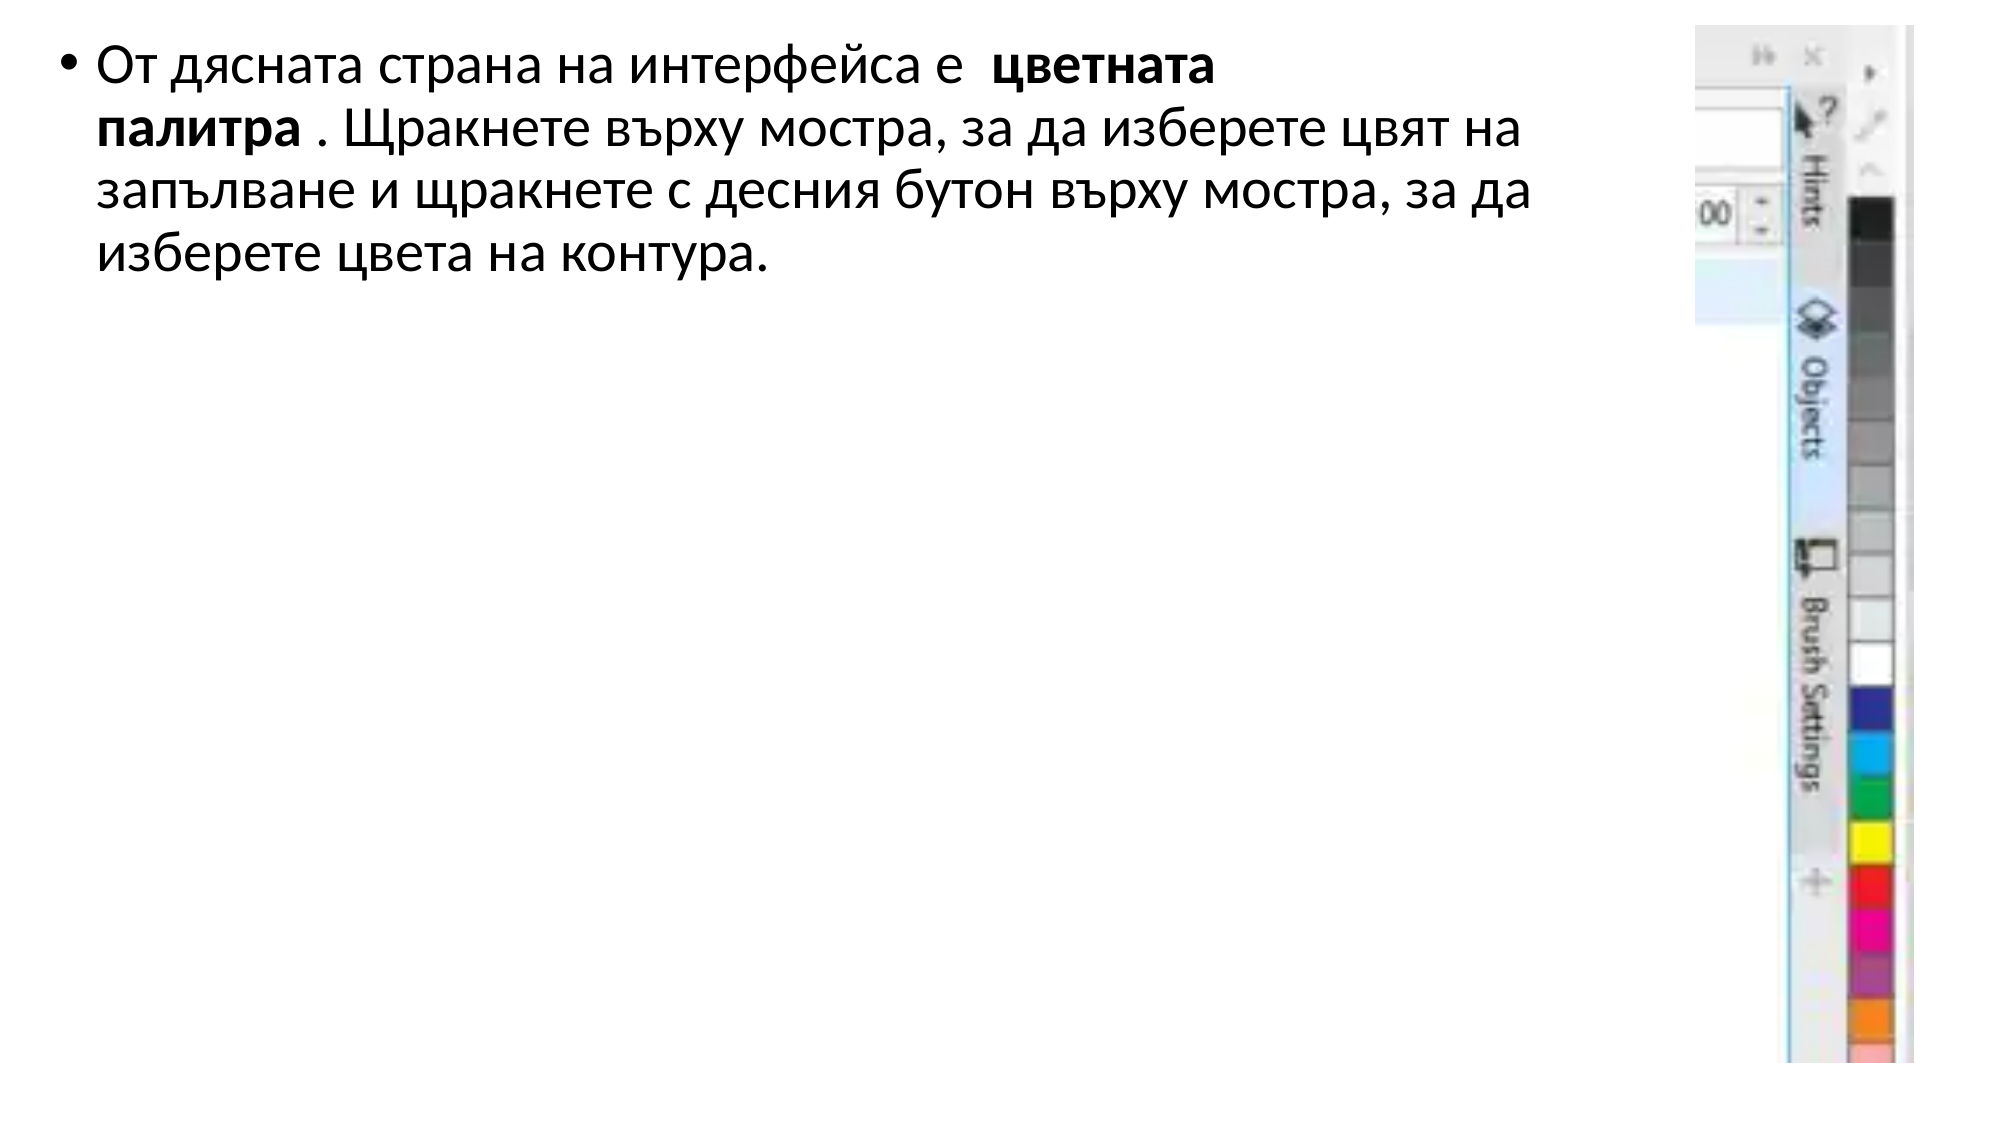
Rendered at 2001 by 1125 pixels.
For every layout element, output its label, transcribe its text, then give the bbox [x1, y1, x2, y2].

picture [1695, 25, 1914, 1063]
list От дясната страна на интерфейса е цветната палитра . Щракнете върху мостра, за да изберете цвят на запълване и щракнете с десния бутон върху мостра, за да изберете цвета на контура. [43, 25, 1627, 740]
